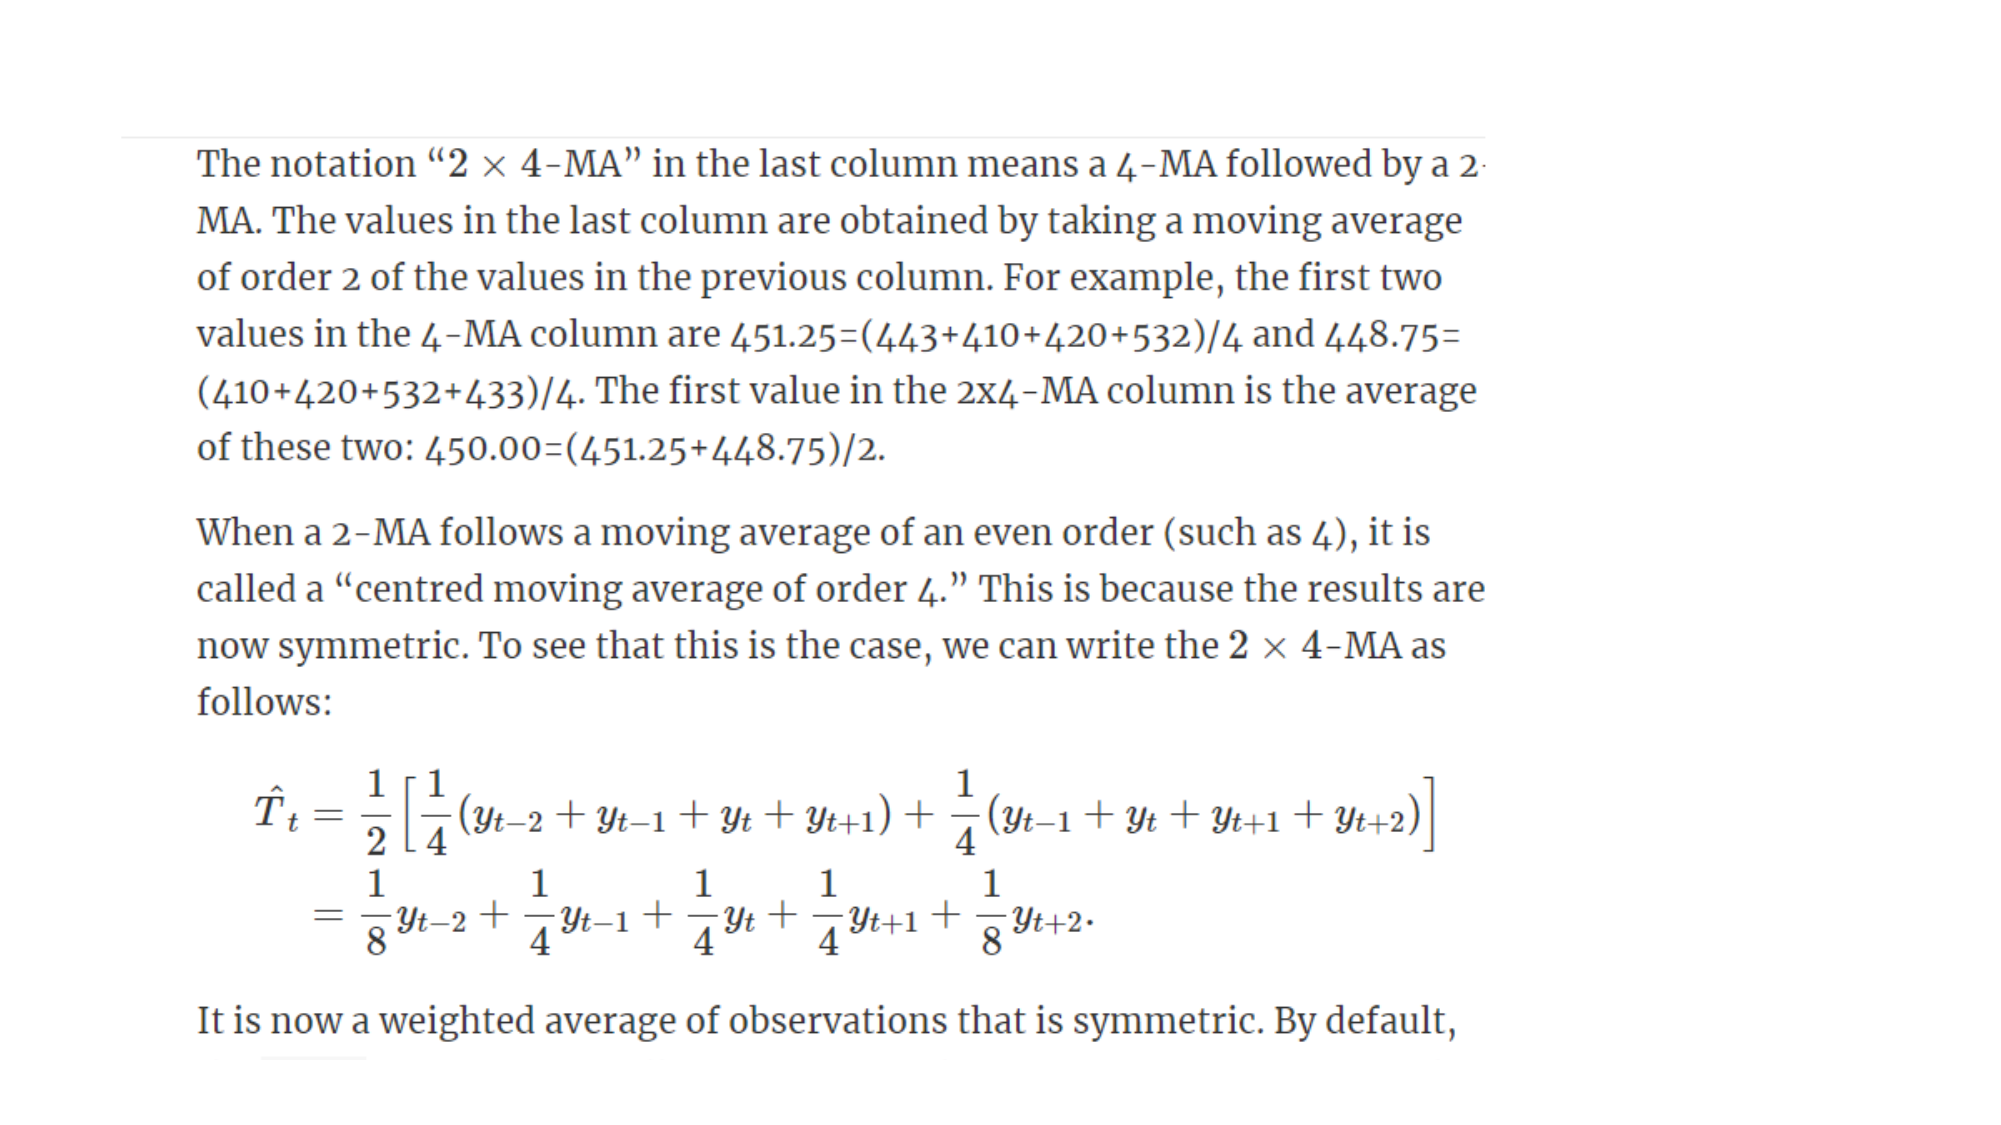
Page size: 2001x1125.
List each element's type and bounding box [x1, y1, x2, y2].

picture [121, 124, 1486, 1060]
